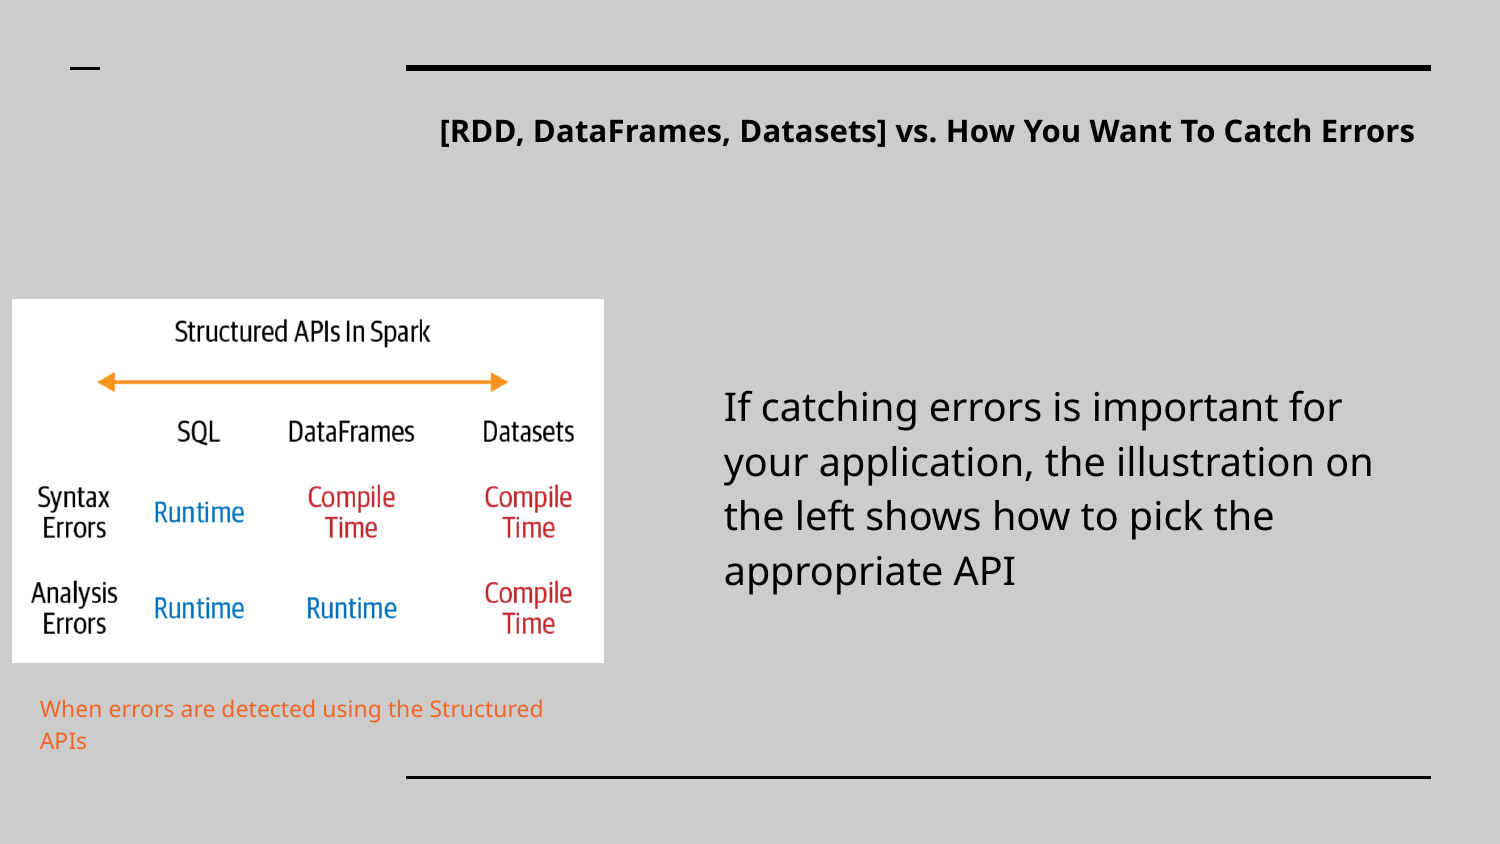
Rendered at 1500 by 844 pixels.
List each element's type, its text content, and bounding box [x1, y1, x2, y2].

text_box When errors are detected using the Structured APIs [24, 675, 592, 769]
title [RDD, DataFrames, Datasets] vs. How You Want To Catch Errors [424, 96, 1449, 201]
list If catching errors is important for your application, the illustration on the left shows how to pick the appropriate API [708, 359, 1437, 691]
picture [12, 299, 604, 664]
